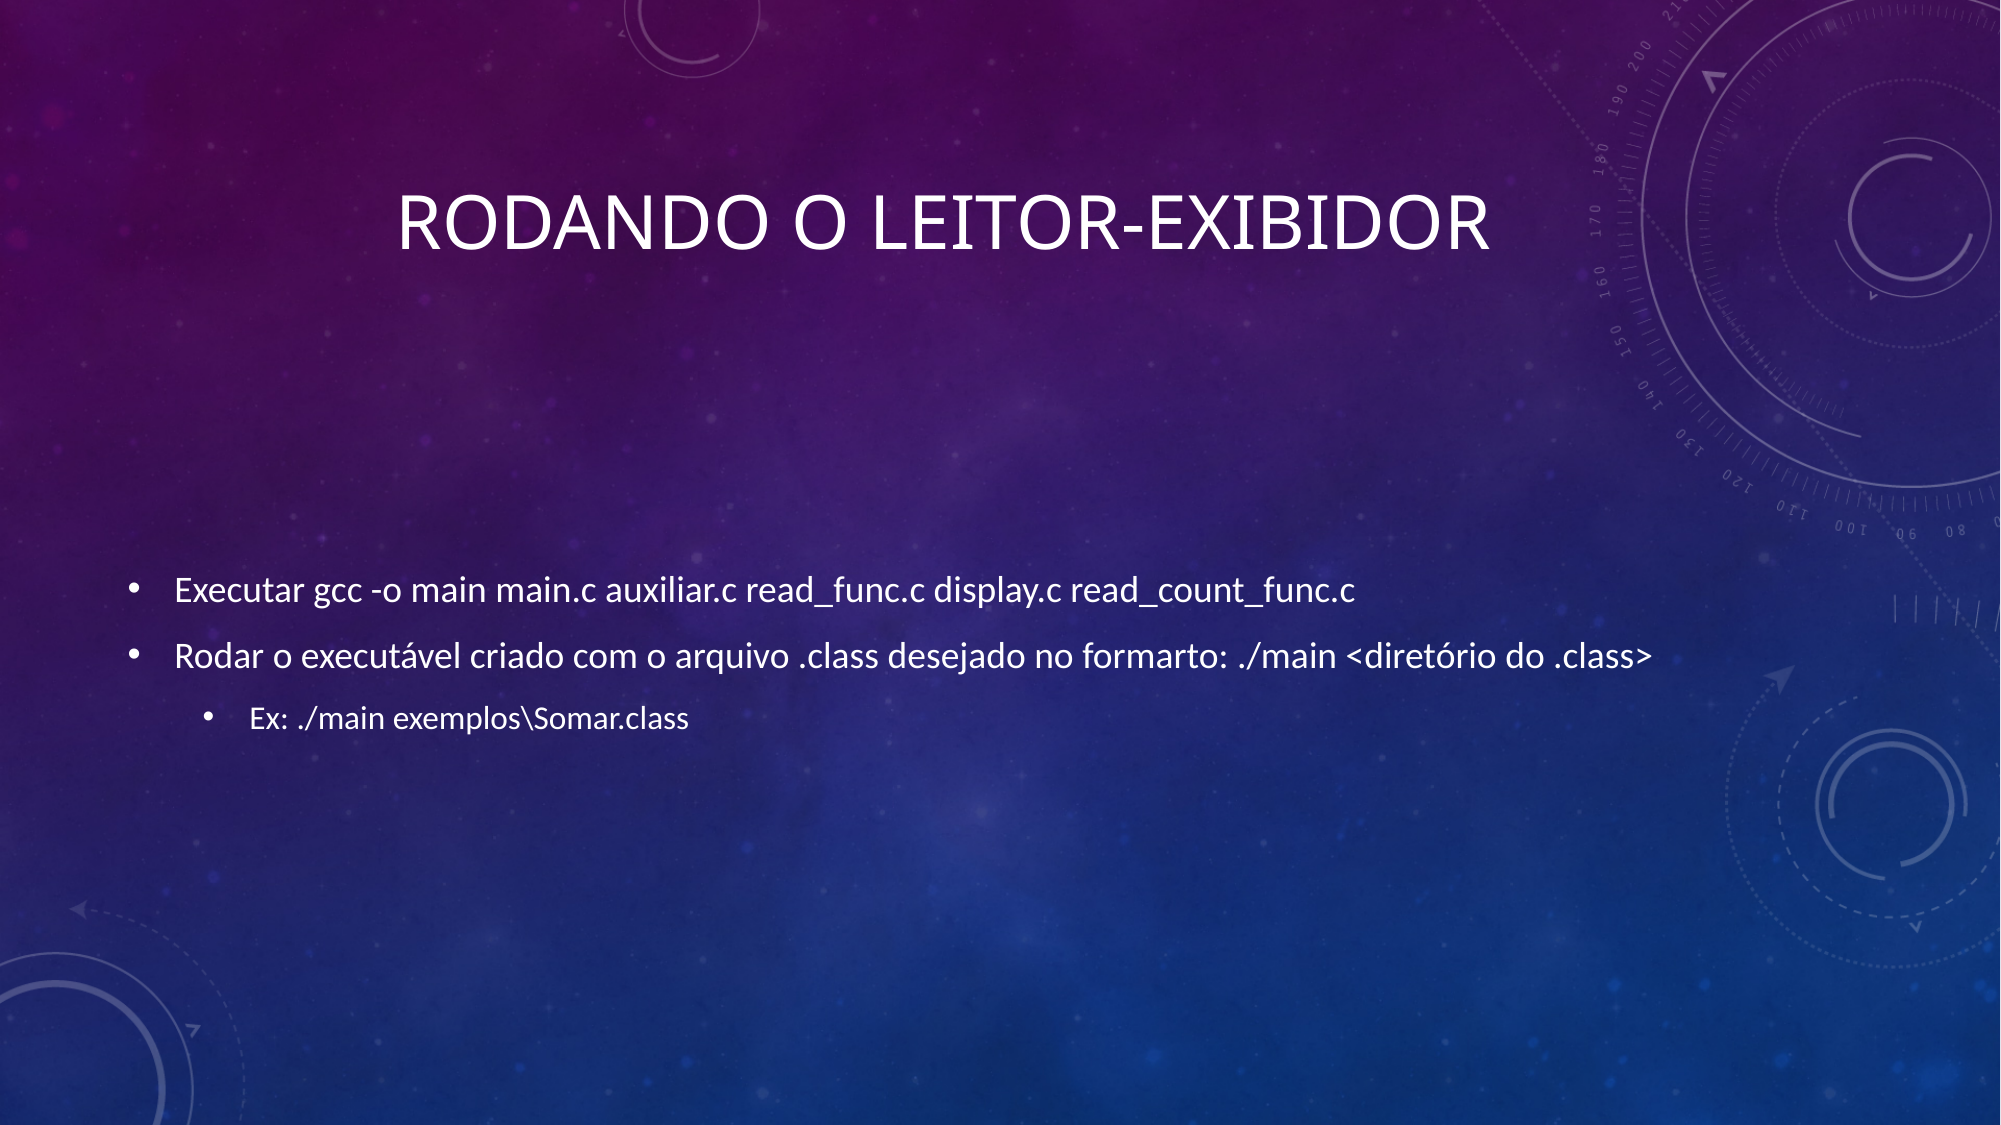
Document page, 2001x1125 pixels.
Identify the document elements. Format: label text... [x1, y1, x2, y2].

picture [0, 0, 2001, 1125]
list Executar gcc -o main main.c auxiliar.c read_func.c display.c read_count_func.c Rodar o executável criado com o arquivo .class desejado no formarto: ./main <diretório do .class> Ex: ./main exemplos\Somar.class [112, 351, 1775, 950]
title Rodando o leitor-exibidor [112, 99, 1775, 339]
